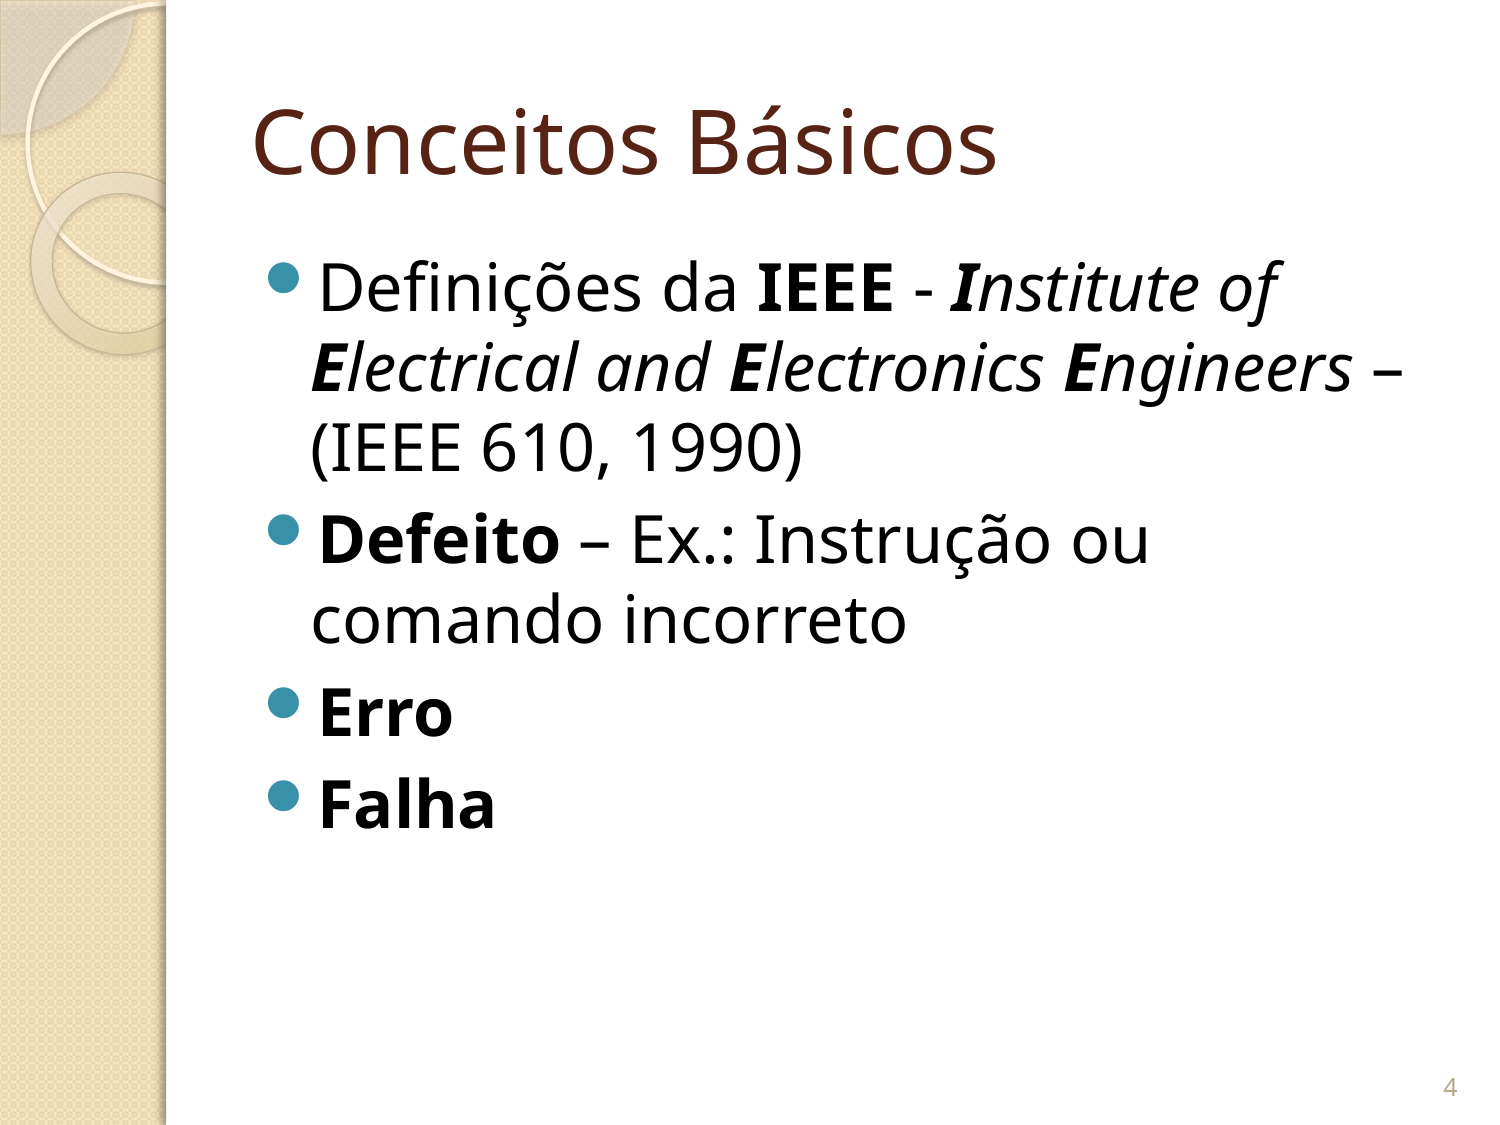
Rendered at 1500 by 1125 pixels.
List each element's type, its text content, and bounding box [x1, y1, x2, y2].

title Conceitos Básicos [235, 45, 1466, 233]
slide_number 4 [1413, 1034, 1488, 1113]
list Definições da IEEE - Institute of Electrical and Electronics Engineers – (IEEE 610, 1990) Defeito – Ex.: Instrução ou comando incorreto Erro Falha [235, 237, 1466, 1025]
